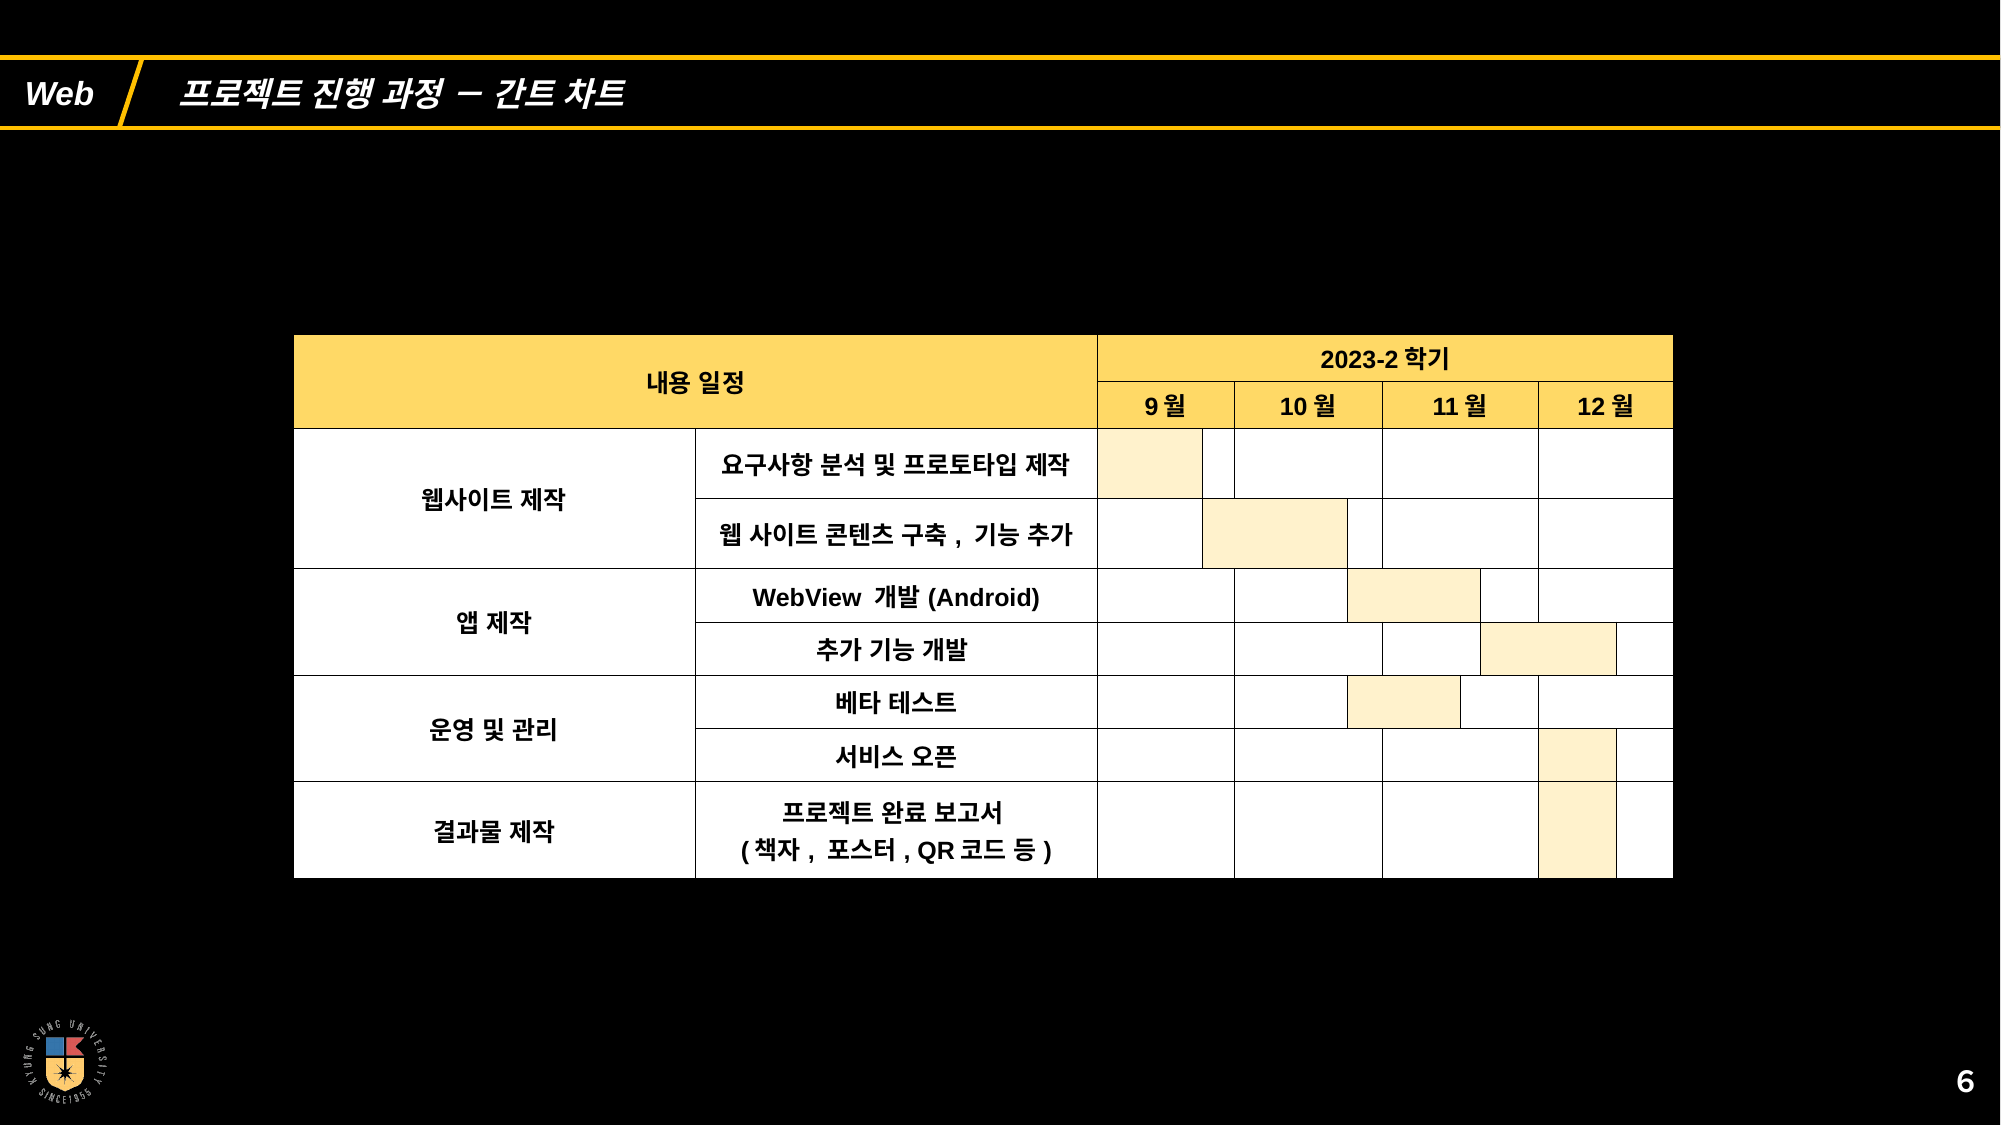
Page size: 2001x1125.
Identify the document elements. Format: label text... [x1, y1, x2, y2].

table_cell [1617, 623, 1673, 675]
table_cell 웹 사이트 콘텐츠 구축, 기능 추가 [696, 499, 1097, 568]
table_cell [1481, 569, 1538, 622]
table_cell [1617, 729, 1673, 781]
table_cell [1539, 429, 1673, 498]
table_cell [1098, 676, 1234, 728]
table_cell [1098, 569, 1234, 622]
table_cell [1617, 782, 1673, 878]
table_cell 12월 [1539, 382, 1673, 428]
table_cell [1235, 729, 1382, 781]
picture [22, 1018, 108, 1105]
table_cell [1098, 499, 1202, 568]
table_cell [1348, 499, 1382, 568]
table_cell [1539, 569, 1673, 622]
table_cell [1383, 729, 1538, 781]
table_cell [1235, 569, 1347, 622]
table_cell [1383, 623, 1480, 675]
table_cell [1203, 429, 1234, 498]
table_cell [1098, 729, 1234, 781]
table_cell 결과물 제작 [294, 782, 695, 878]
table_cell 9월 [1098, 382, 1234, 428]
table_cell [1235, 782, 1382, 878]
table_cell WebView 개발(Android) [696, 569, 1097, 622]
text_box 프로젝트 진행 과정 － 간트 차트 [164, 65, 640, 121]
table_cell 웹사이트 제작 [294, 429, 695, 568]
table_cell [1098, 782, 1234, 878]
table_cell [1539, 676, 1673, 728]
table_cell [1098, 429, 1202, 498]
table_cell [1235, 623, 1382, 675]
table_header 2023-2학기 [1098, 335, 1673, 381]
table_cell [1348, 569, 1480, 622]
table_cell [1481, 623, 1616, 675]
table_cell [1461, 676, 1538, 728]
table_cell 앱 제작 [294, 569, 695, 675]
table_cell 서비스 오픈 [696, 729, 1097, 781]
table_cell [1539, 499, 1673, 568]
table_cell [1098, 623, 1234, 675]
table_cell [1539, 729, 1616, 781]
table_cell [1235, 429, 1382, 498]
table_cell [1383, 429, 1538, 498]
table_cell 추가 기능 개발 [696, 623, 1097, 675]
table_cell 11월 [1383, 382, 1538, 428]
table_cell [1235, 676, 1347, 728]
table_cell [1383, 499, 1538, 568]
table_cell 10월 [1235, 382, 1382, 428]
table_cell 요구사항 분석 및 프로토타입 제작 [696, 429, 1097, 498]
table_cell [1348, 676, 1460, 728]
table_cell 운영 및 관리 [294, 676, 695, 781]
text_box ６ [1936, 1055, 1996, 1106]
table_cell 베타 테스트 [696, 676, 1097, 728]
table_header 내용 일정 [294, 335, 1097, 428]
table_cell [1539, 782, 1616, 878]
table_cell [1203, 499, 1347, 568]
table_cell 프로젝트 완료 보고서 (책자, 포스터, QR코드 등) [696, 782, 1097, 878]
table_cell [1383, 782, 1538, 878]
